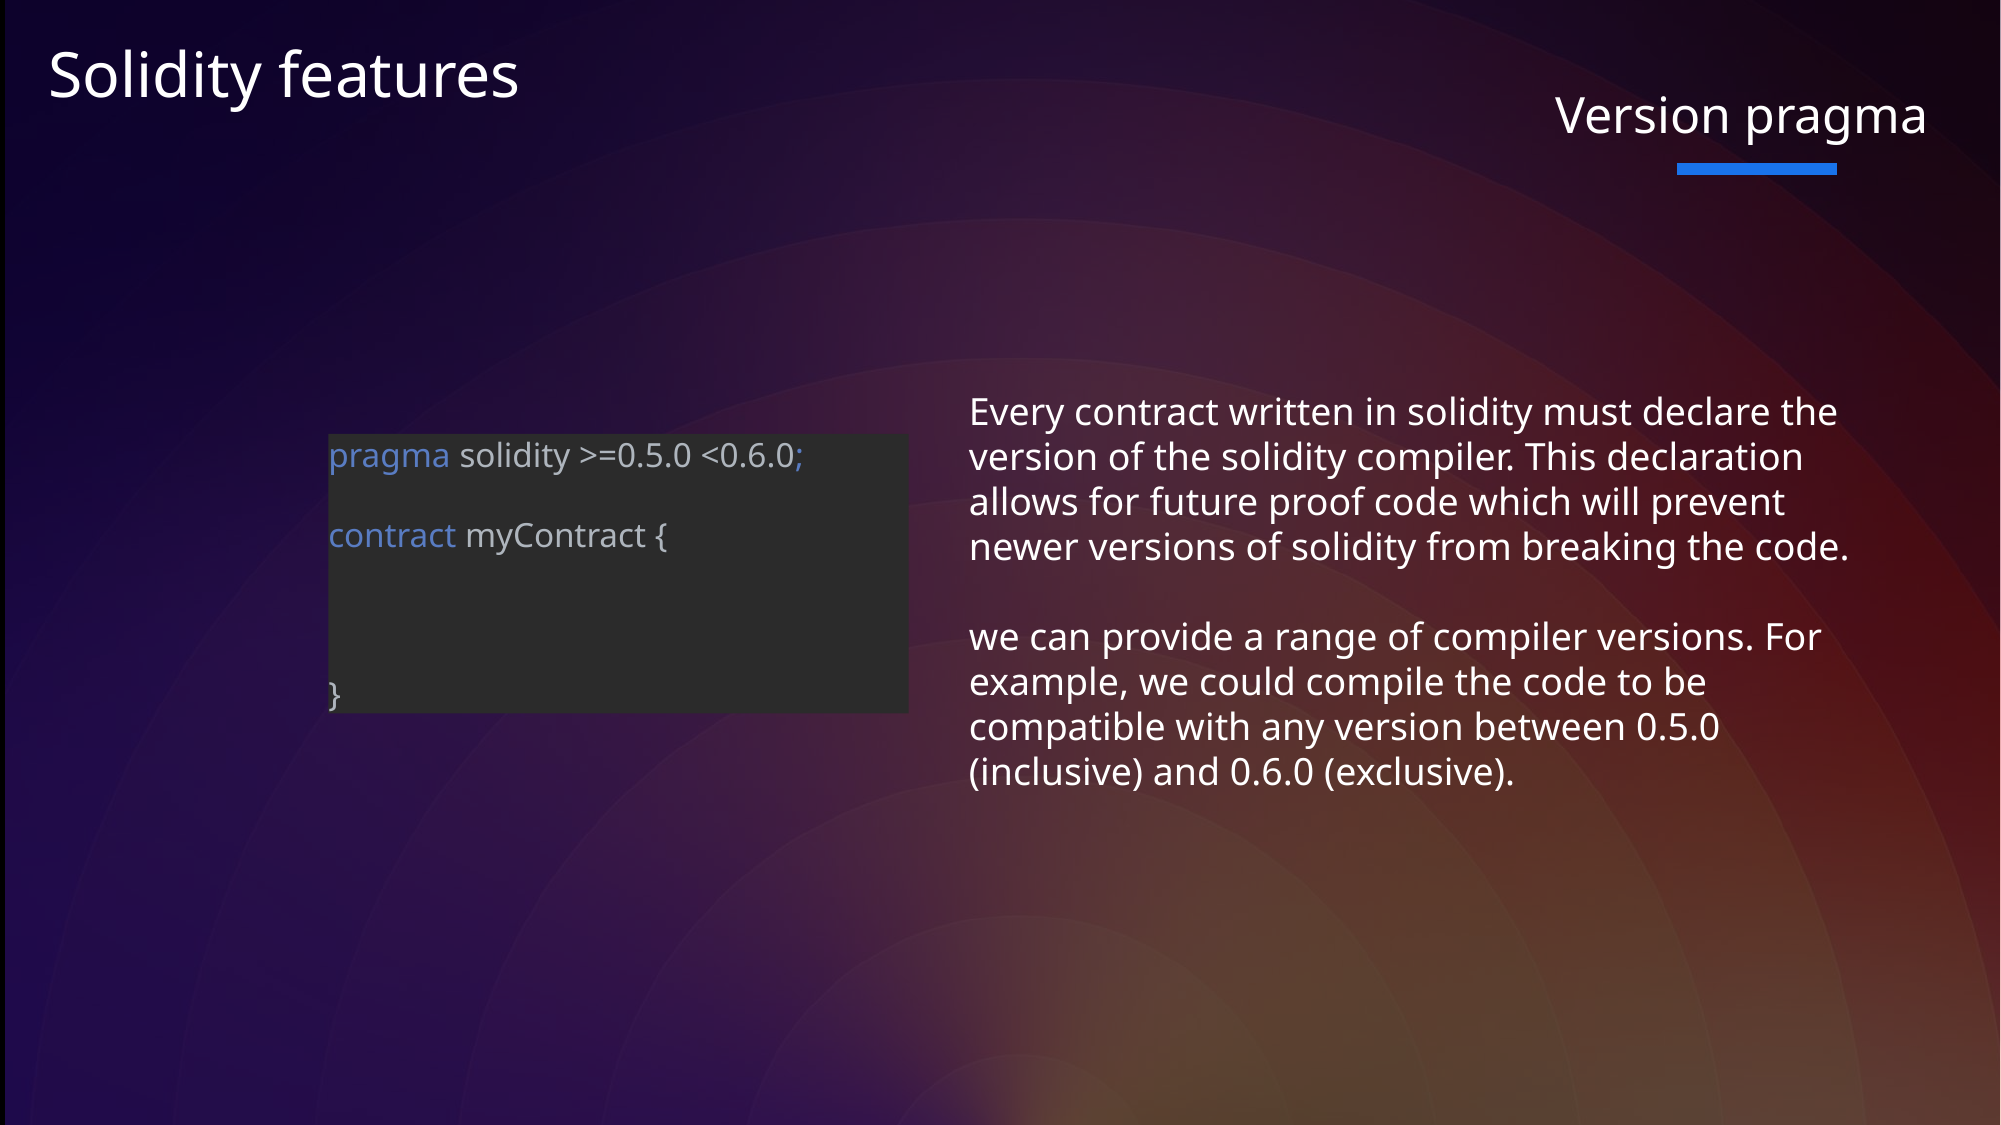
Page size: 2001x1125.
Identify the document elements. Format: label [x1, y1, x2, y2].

text_box [0, 0, 5, 1125]
picture [5, 0, 2000, 1125]
